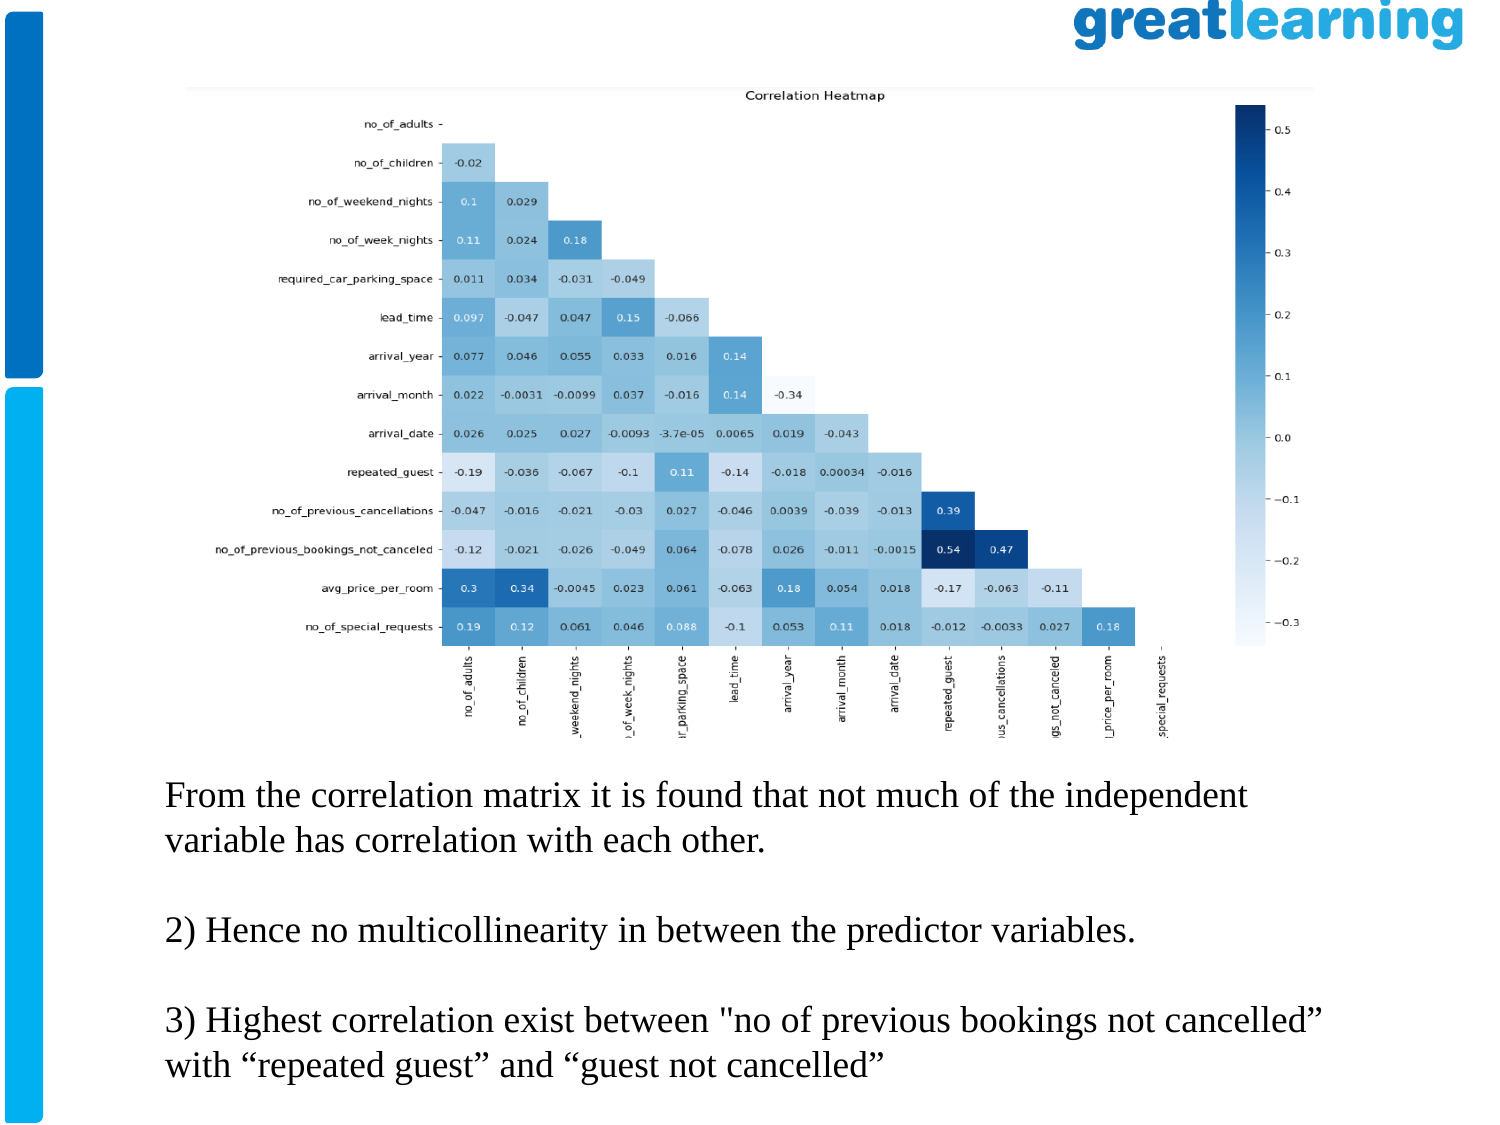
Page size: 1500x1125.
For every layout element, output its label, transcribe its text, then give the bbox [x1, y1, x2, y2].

text_box From the correlation matrix it is found that not much of the independent variable has correlation with each other. 2) Hence no multicollinearity in between the predictor variables. 3) Highest correlation exist between "no of previous bookings not cancelled” with “repeated guest” and “guest not cancelled” [149, 762, 1350, 1093]
picture [1074, 0, 1463, 50]
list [186, 87, 1314, 738]
